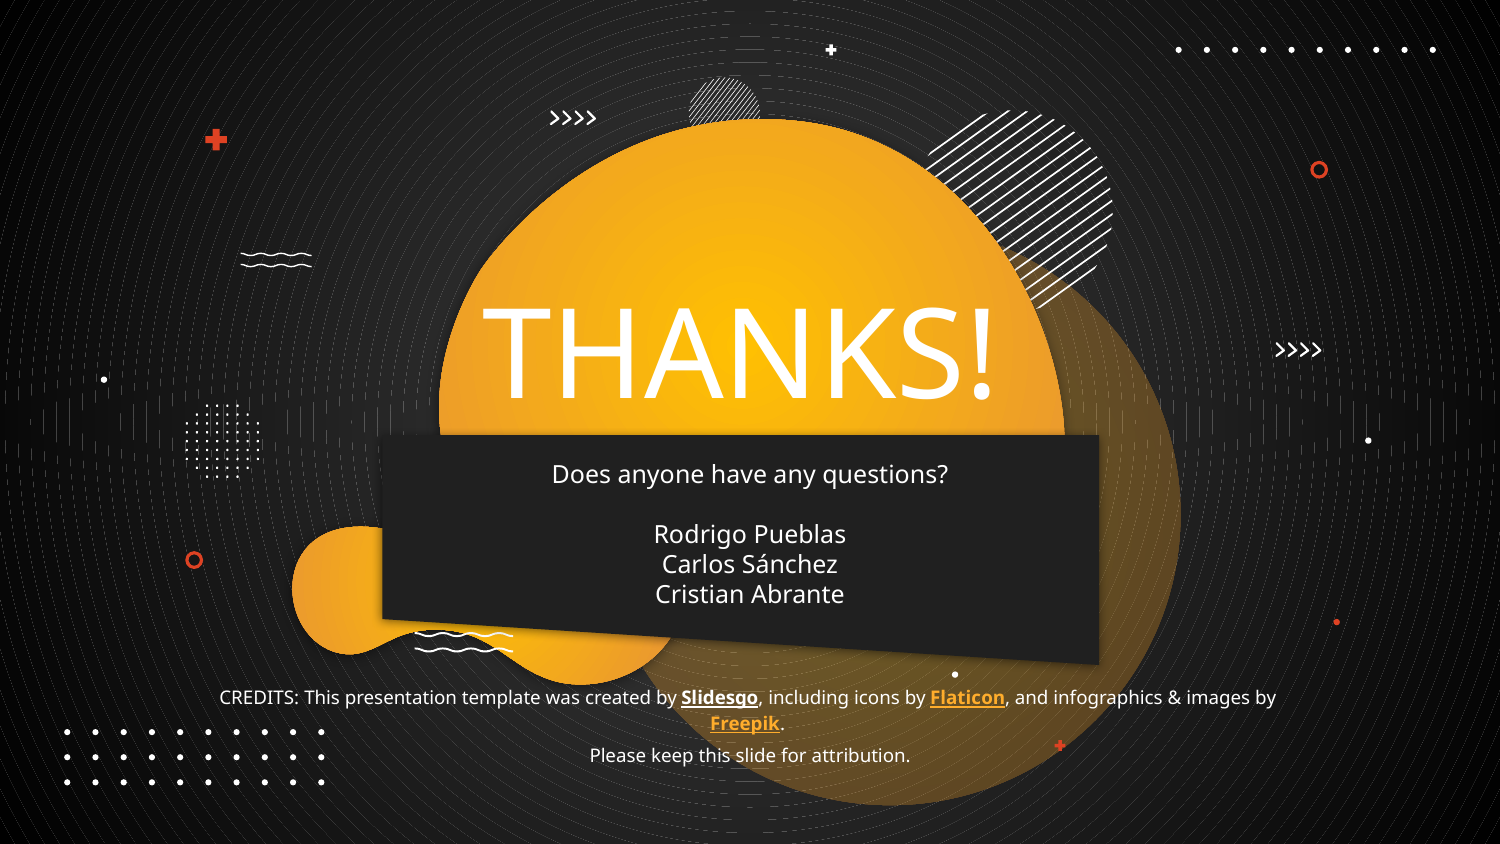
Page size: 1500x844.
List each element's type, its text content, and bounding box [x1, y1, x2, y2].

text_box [911, 110, 1114, 312]
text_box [414, 631, 514, 653]
text_box [382, 435, 1100, 666]
text_box [292, 526, 411, 655]
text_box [184, 404, 260, 479]
text_box [513, 638, 664, 685]
text_box [482, 119, 906, 267]
title THANKS! [300, 267, 1181, 424]
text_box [688, 77, 761, 150]
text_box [1175, 46, 1437, 54]
subtitle Does anyone have any questions? Rodrigo Pueblas Carlos Sánchez Cristian Abrante [480, 458, 1020, 599]
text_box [63, 728, 325, 786]
text_box [439, 424, 1065, 430]
